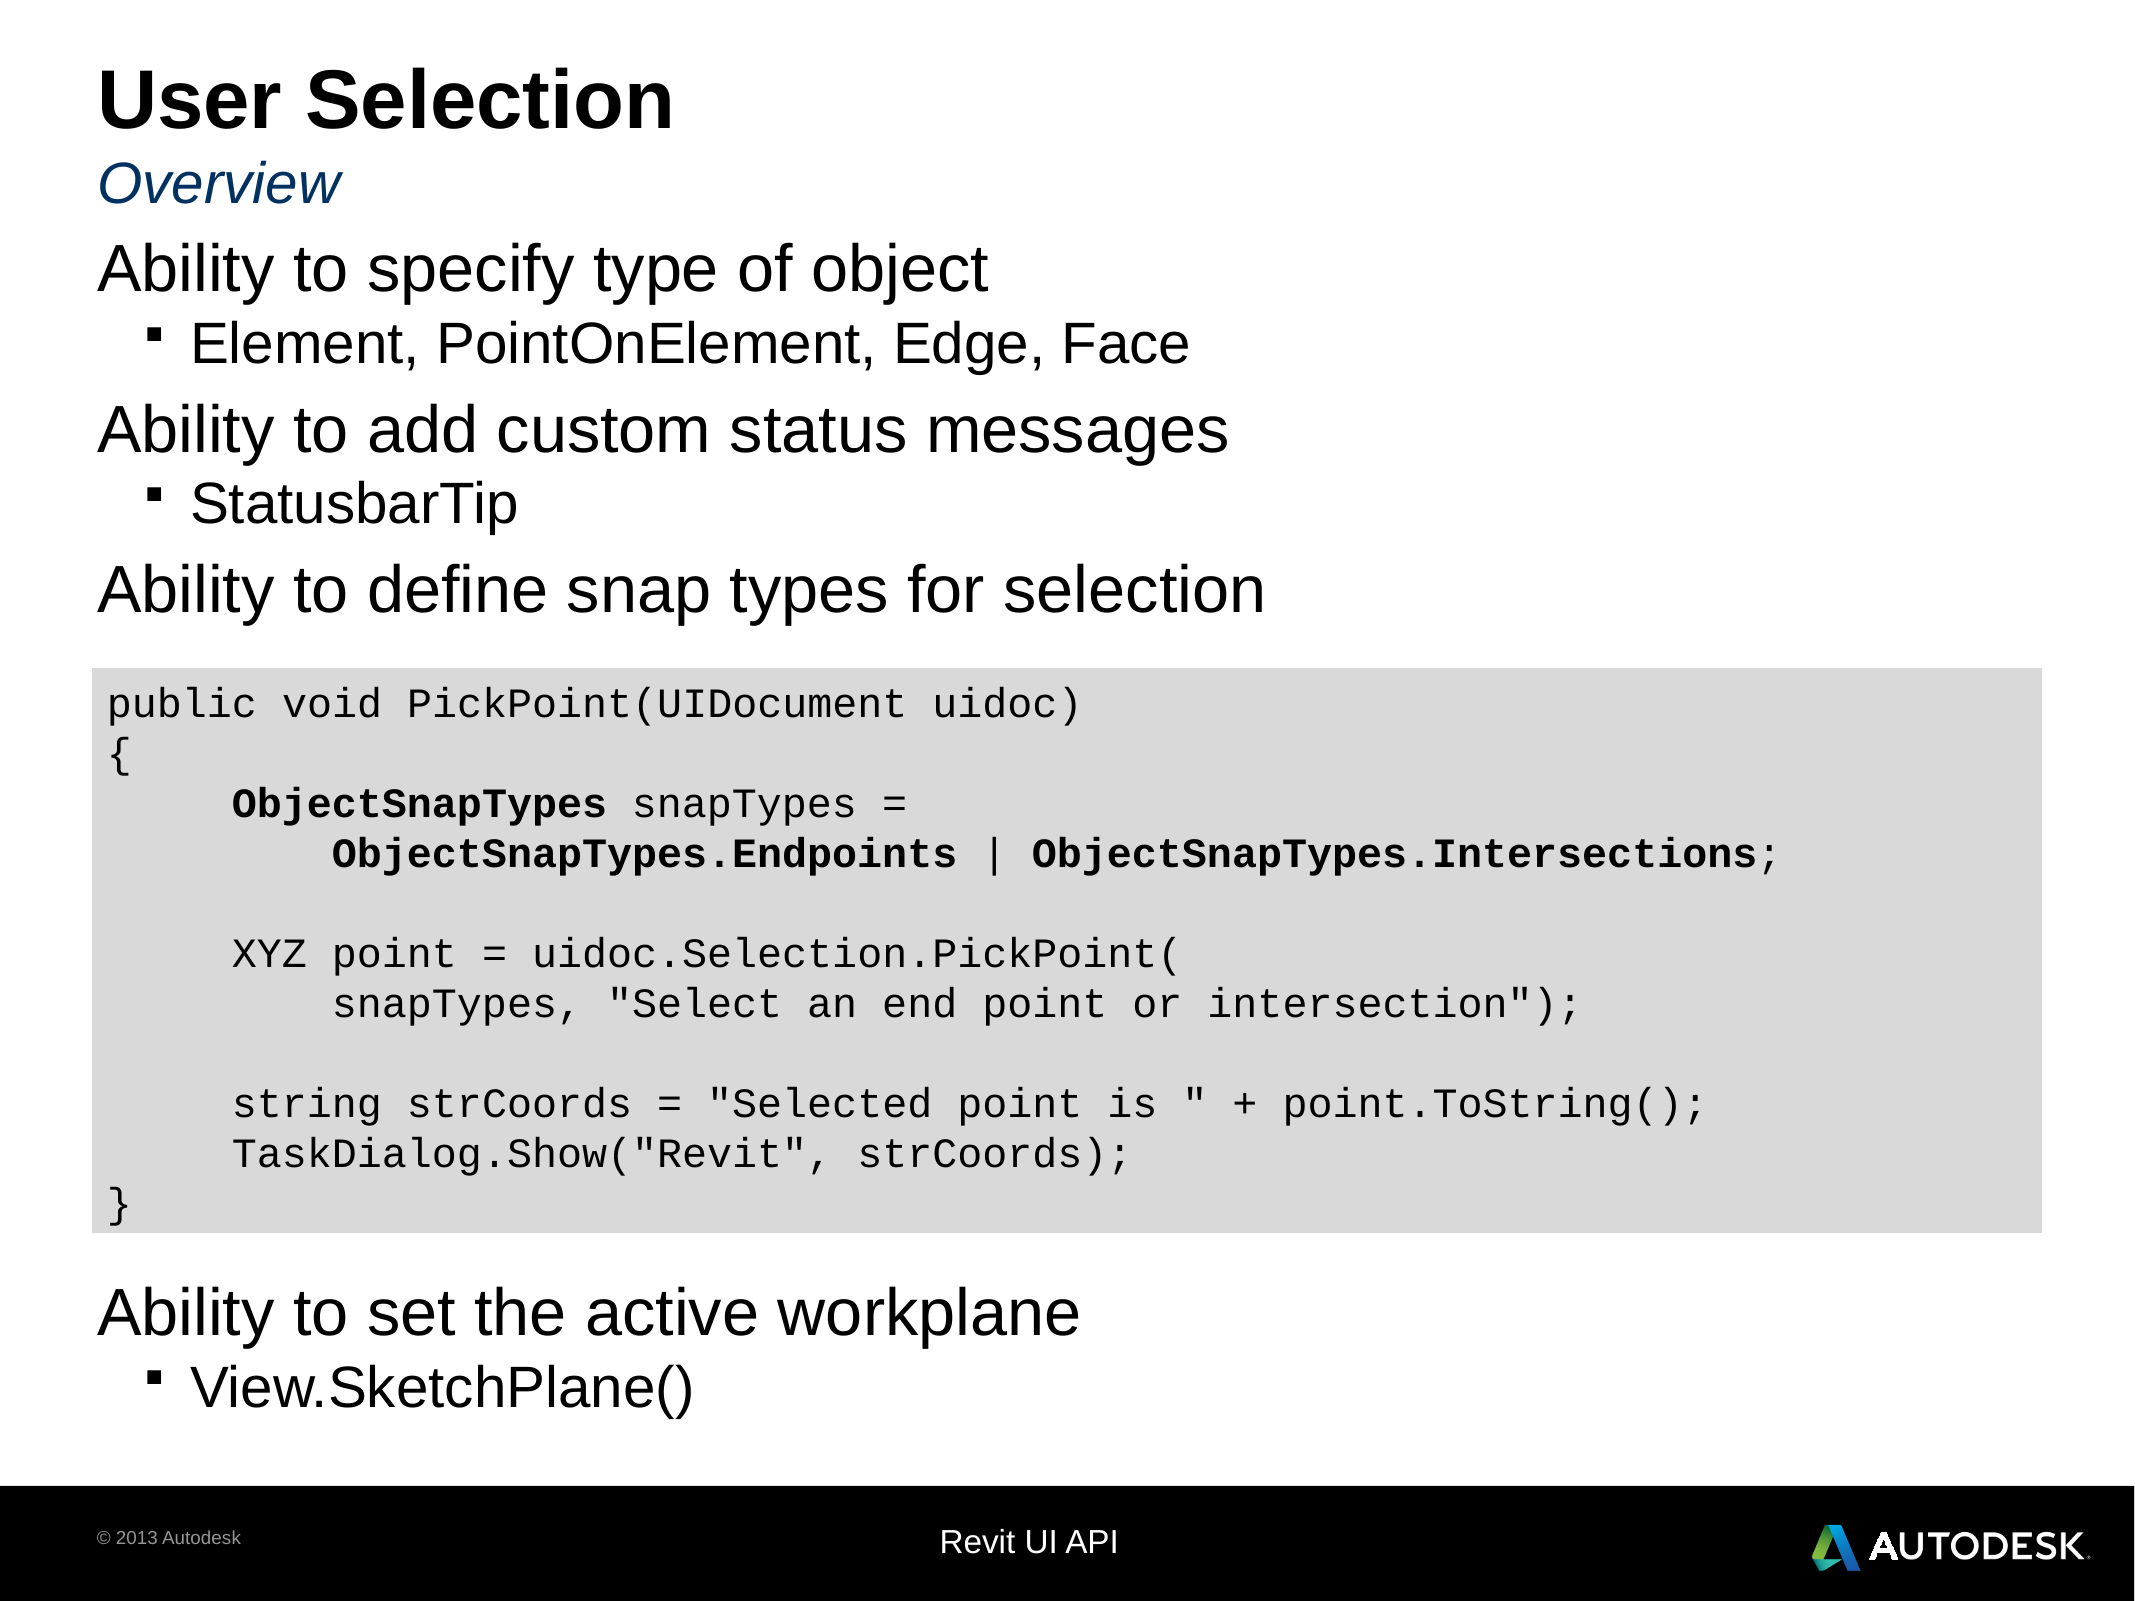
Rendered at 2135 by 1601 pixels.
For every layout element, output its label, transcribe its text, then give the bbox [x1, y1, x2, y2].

text_box public void PickPoint(UIDocument uidoc) { ObjectSnapTypes snapTypes = ObjectSnapTypes.Endpoints | ObjectSnapTypes.Intersections; XYZ point = uidoc.Selection.PickPoint( snapTypes, "Select an end point or intersection"); string strCoords = "Selected point is " + point.ToString(); TaskDialog.Show("Revit", strCoords); } [92, 668, 2043, 1234]
title User Selection Overview [96, 59, 2028, 201]
list Ability to specify type of object Element, PointOnElement, Edge, Face Ability to add custom status messages StatusbarTip Ability to define snap types for selection Ability to set the active workplane View.SketchPlane() [96, 224, 2028, 668]
picture [0, 1485, 2135, 1601]
list Ability to specify type of object Element, PointOnElement, Edge, Face Ability to add custom status messages StatusbarTip Ability to define snap types for selection Ability to set the active workplane View.SketchPlane() [96, 1234, 2028, 1452]
